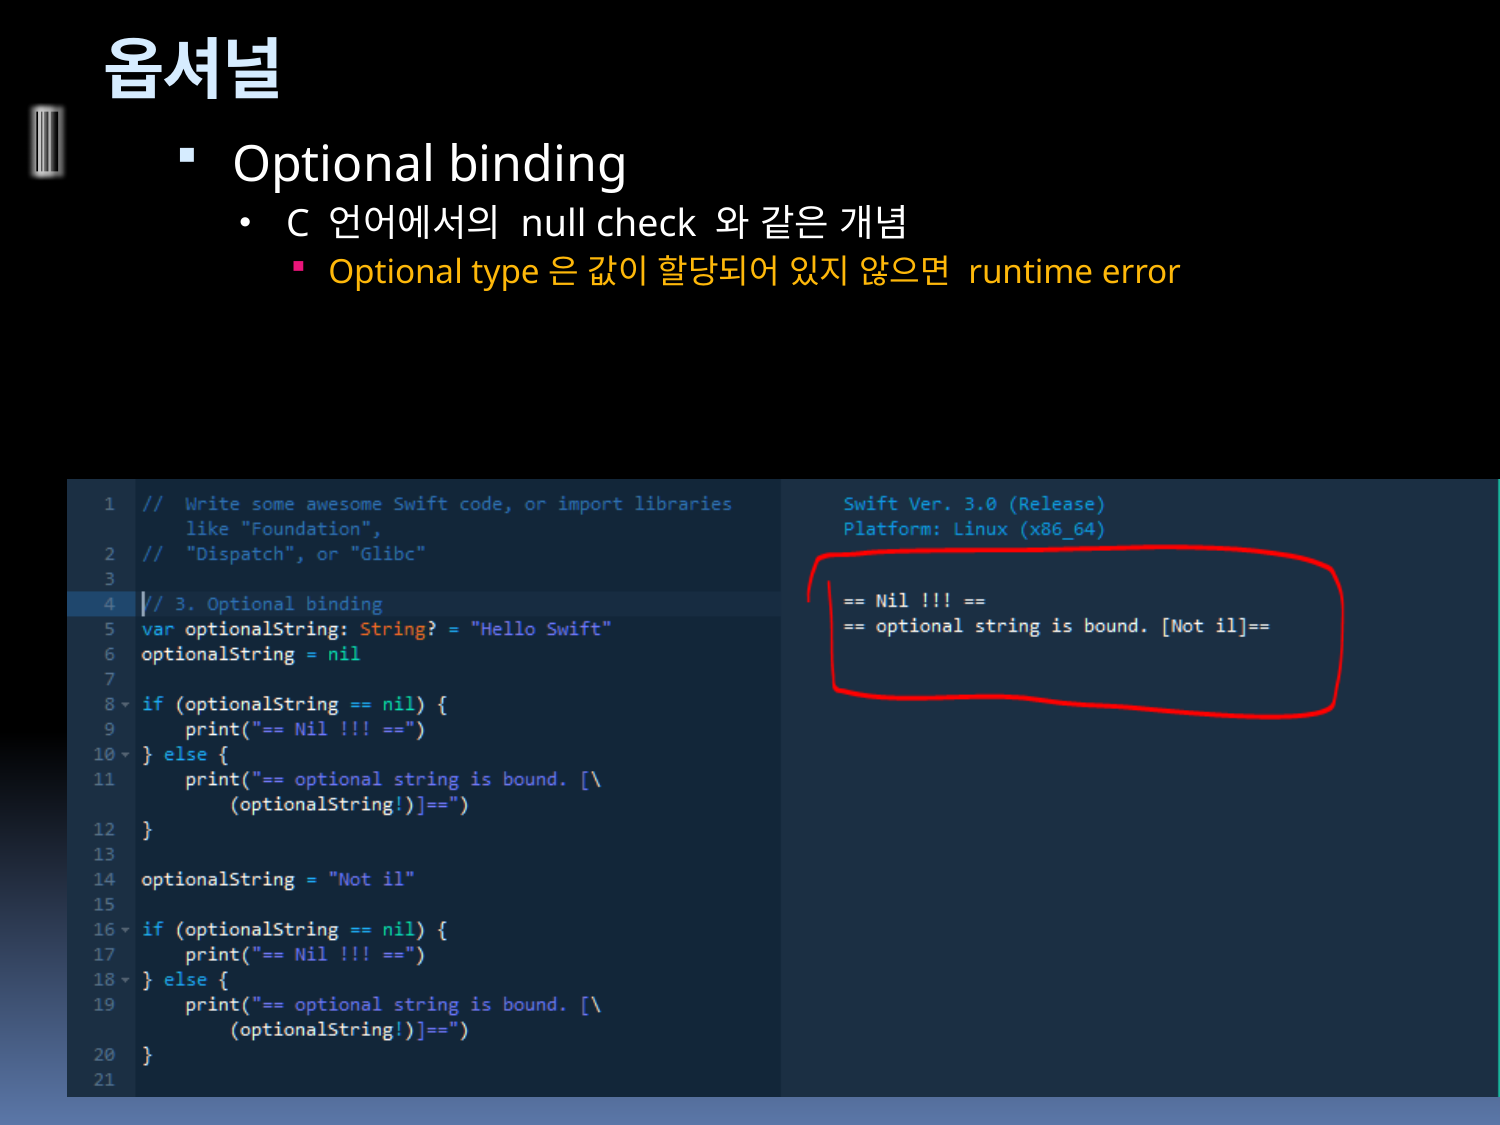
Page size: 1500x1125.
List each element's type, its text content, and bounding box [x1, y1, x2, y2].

title 옵셔널 [88, 19, 1500, 117]
list Optional binding C 언어에서의 null check 와 같은 개념 Optional type은 값이 할당되어 있지 않으면 runtime error [150, 124, 1500, 471]
picture [66, 479, 1500, 1098]
